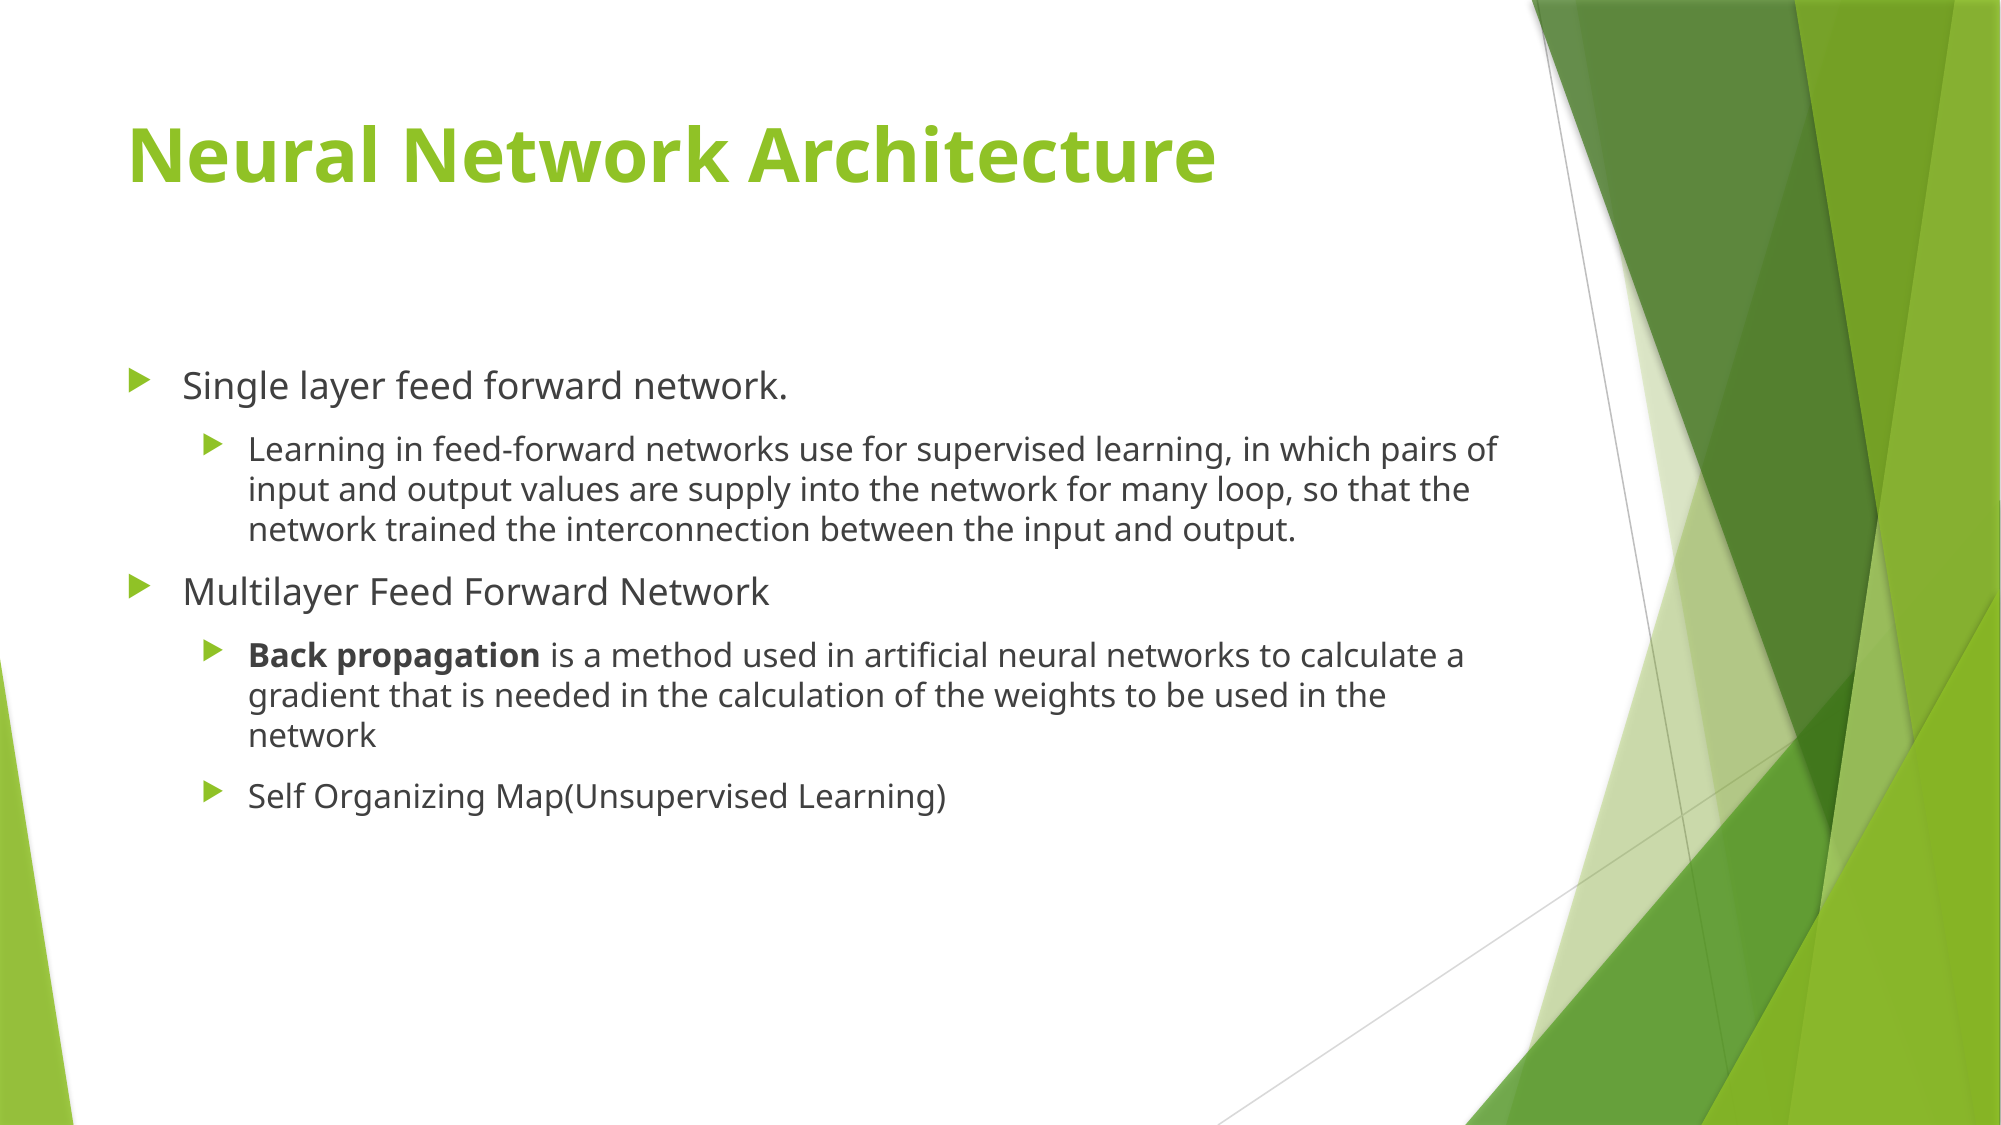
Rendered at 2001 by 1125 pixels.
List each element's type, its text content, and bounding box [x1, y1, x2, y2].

list Single layer feed forward network. Learning in feed-forward networks use for supervised learning, in which pairs of input and output values are supply into the network for many loop, so that the network trained the interconnection between the input and output. Multilayer Feed Forward Network Back propagation is a method used in artificial neural networks to calculate a gradient that is needed in the calculation of the weights to be used in the network Self Organizing Map(Unsupervised Learning) [111, 354, 1522, 992]
title Neural Network Architecture [111, 99, 1522, 317]
